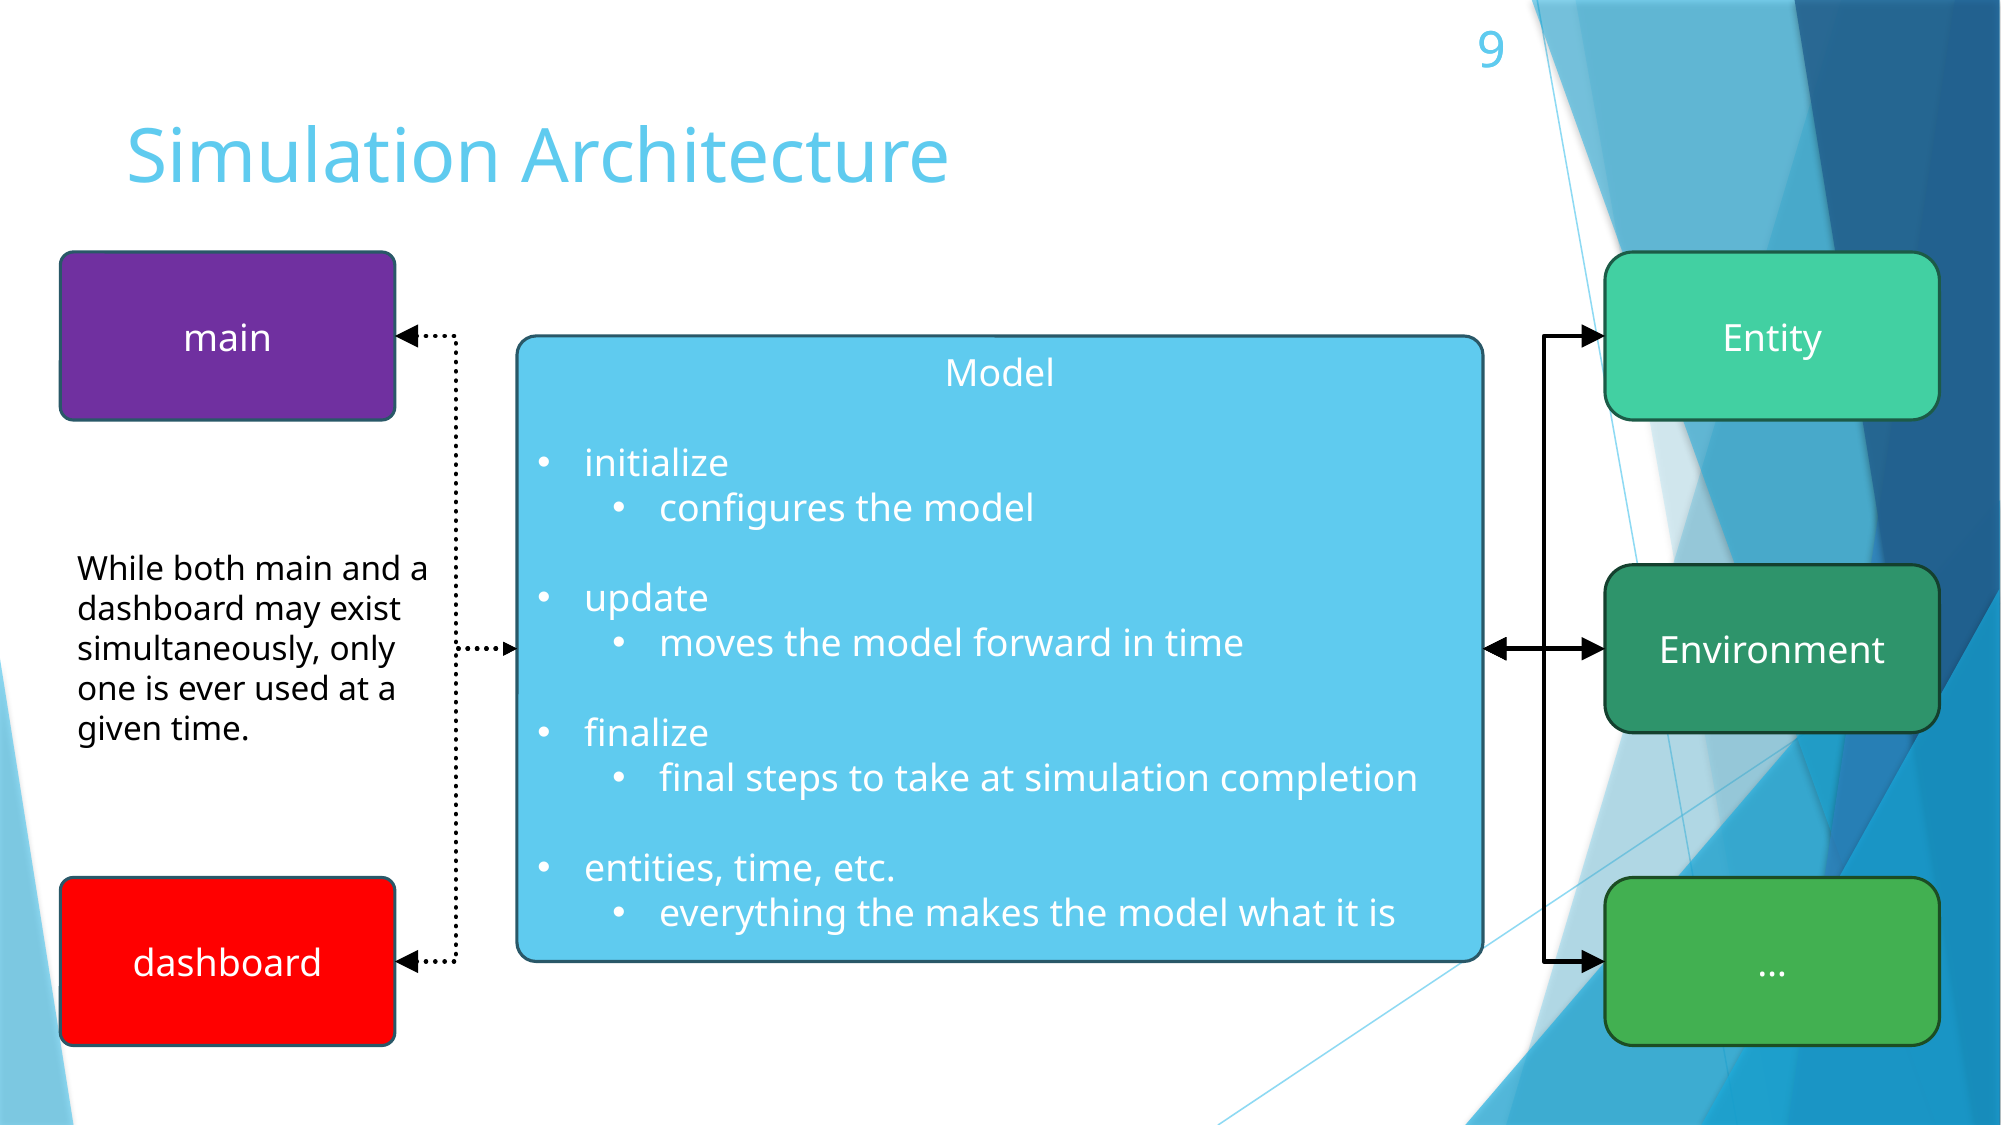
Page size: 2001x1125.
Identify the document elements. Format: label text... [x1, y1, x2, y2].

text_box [394, 335, 518, 648]
text_box While both main and a dashboard may exist simultaneously, only one is ever used at a given time. [62, 540, 389, 755]
text_box Model initialize configures the model update moves the model forward in time finalize final steps to take at simulation completion entities, time, etc. everything the makes the model what it is [521, 334, 1478, 964]
title Simulation Architecture [111, 99, 1522, 317]
text_box … [1603, 875, 1942, 1048]
text_box Entity [1603, 250, 1942, 422]
text_box main [58, 250, 397, 422]
text_box dashboard [58, 875, 397, 1048]
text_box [1482, 335, 1606, 647]
text_box Environment [1609, 563, 1942, 735]
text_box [1482, 654, 1606, 962]
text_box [394, 648, 518, 962]
